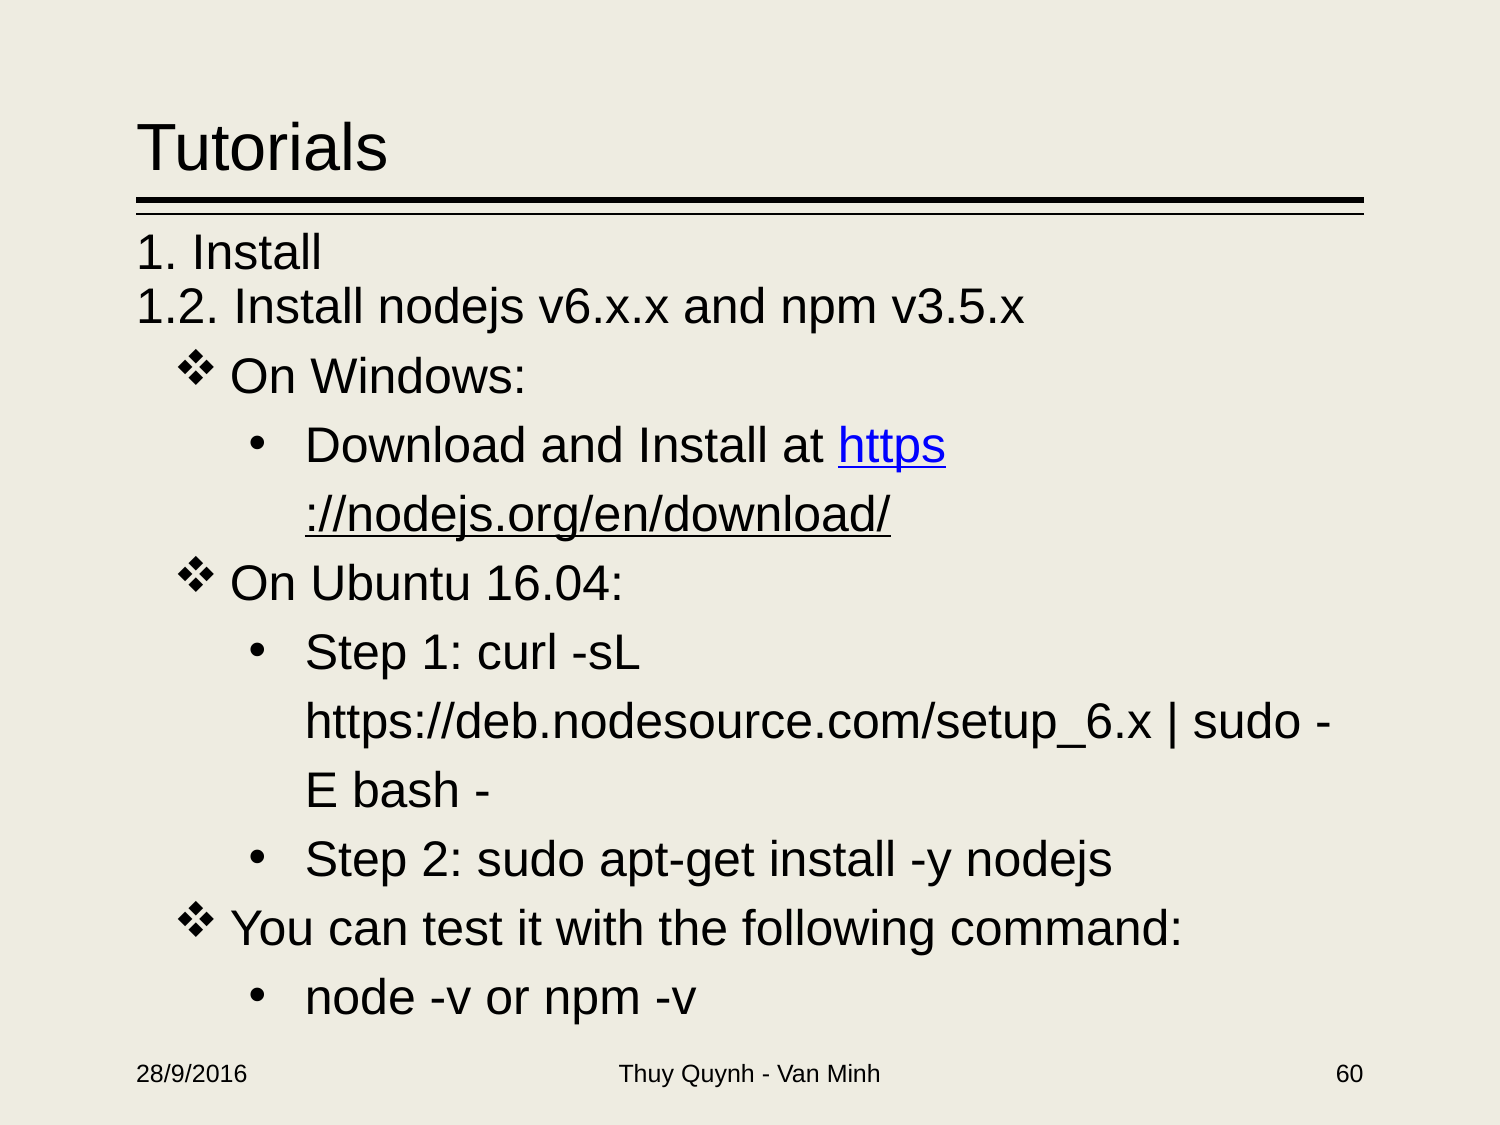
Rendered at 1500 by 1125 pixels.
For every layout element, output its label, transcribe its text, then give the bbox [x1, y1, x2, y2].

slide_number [135, 1042, 361, 1103]
footer Thuy Quynh - Van Minh [361, 1042, 1138, 1103]
slide_number 60 [1138, 1042, 1364, 1103]
title Tutorials [135, 12, 1364, 193]
list 1. Install 1.2. Install nodejs v6.x.x and npm v3.5.x On Windows: Download and Install at https://nodejs.org/en/download/ On Ubuntu 16.04: Step 1: curl -sL https://deb.nodesource.com/setup_6.x | sudo -E bash - Step 2: sudo apt-get install -y nodejs You can test it with the following command: node -v or npm -v [135, 219, 1364, 970]
